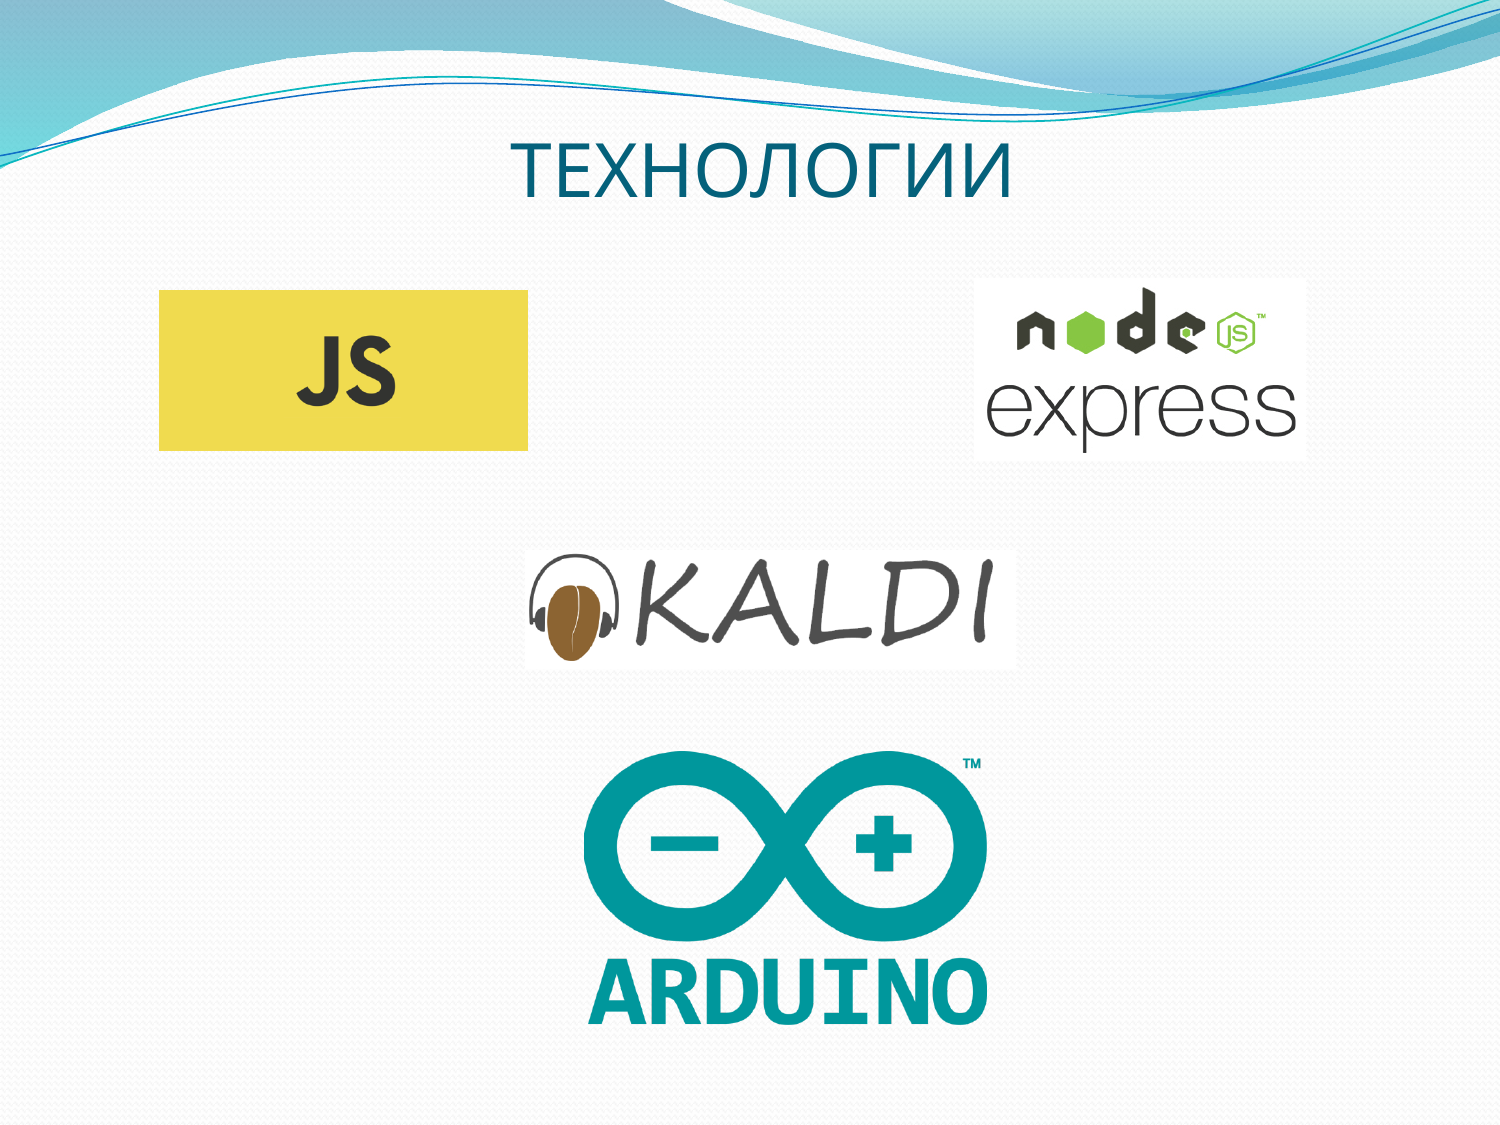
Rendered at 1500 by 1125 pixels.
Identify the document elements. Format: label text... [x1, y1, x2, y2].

picture [584, 751, 987, 1026]
title ТЕХНОЛОГИИ [88, 16, 1439, 213]
picture [159, 290, 529, 451]
picture [525, 550, 1016, 669]
picture [974, 278, 1306, 462]
